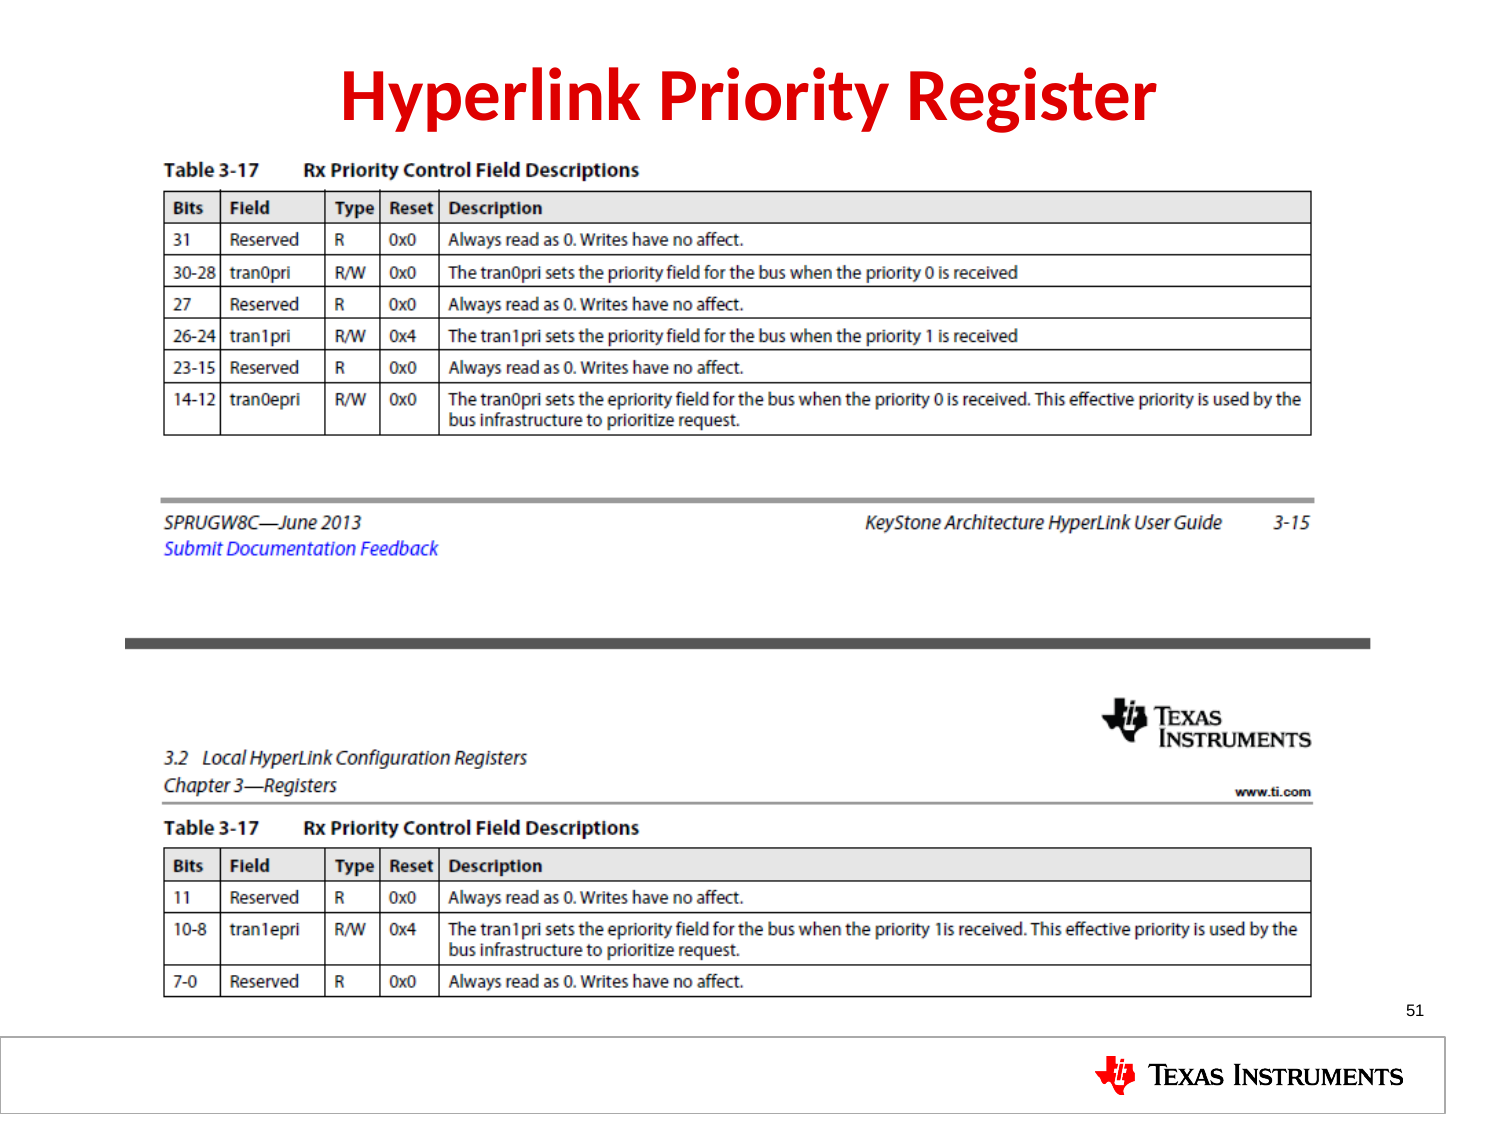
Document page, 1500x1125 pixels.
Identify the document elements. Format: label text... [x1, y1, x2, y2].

slide_number 51 [1089, 992, 1440, 1027]
title Hyperlink Priority Register [74, 44, 1426, 151]
picture [1095, 1056, 1403, 1095]
picture [124, 151, 1371, 1007]
